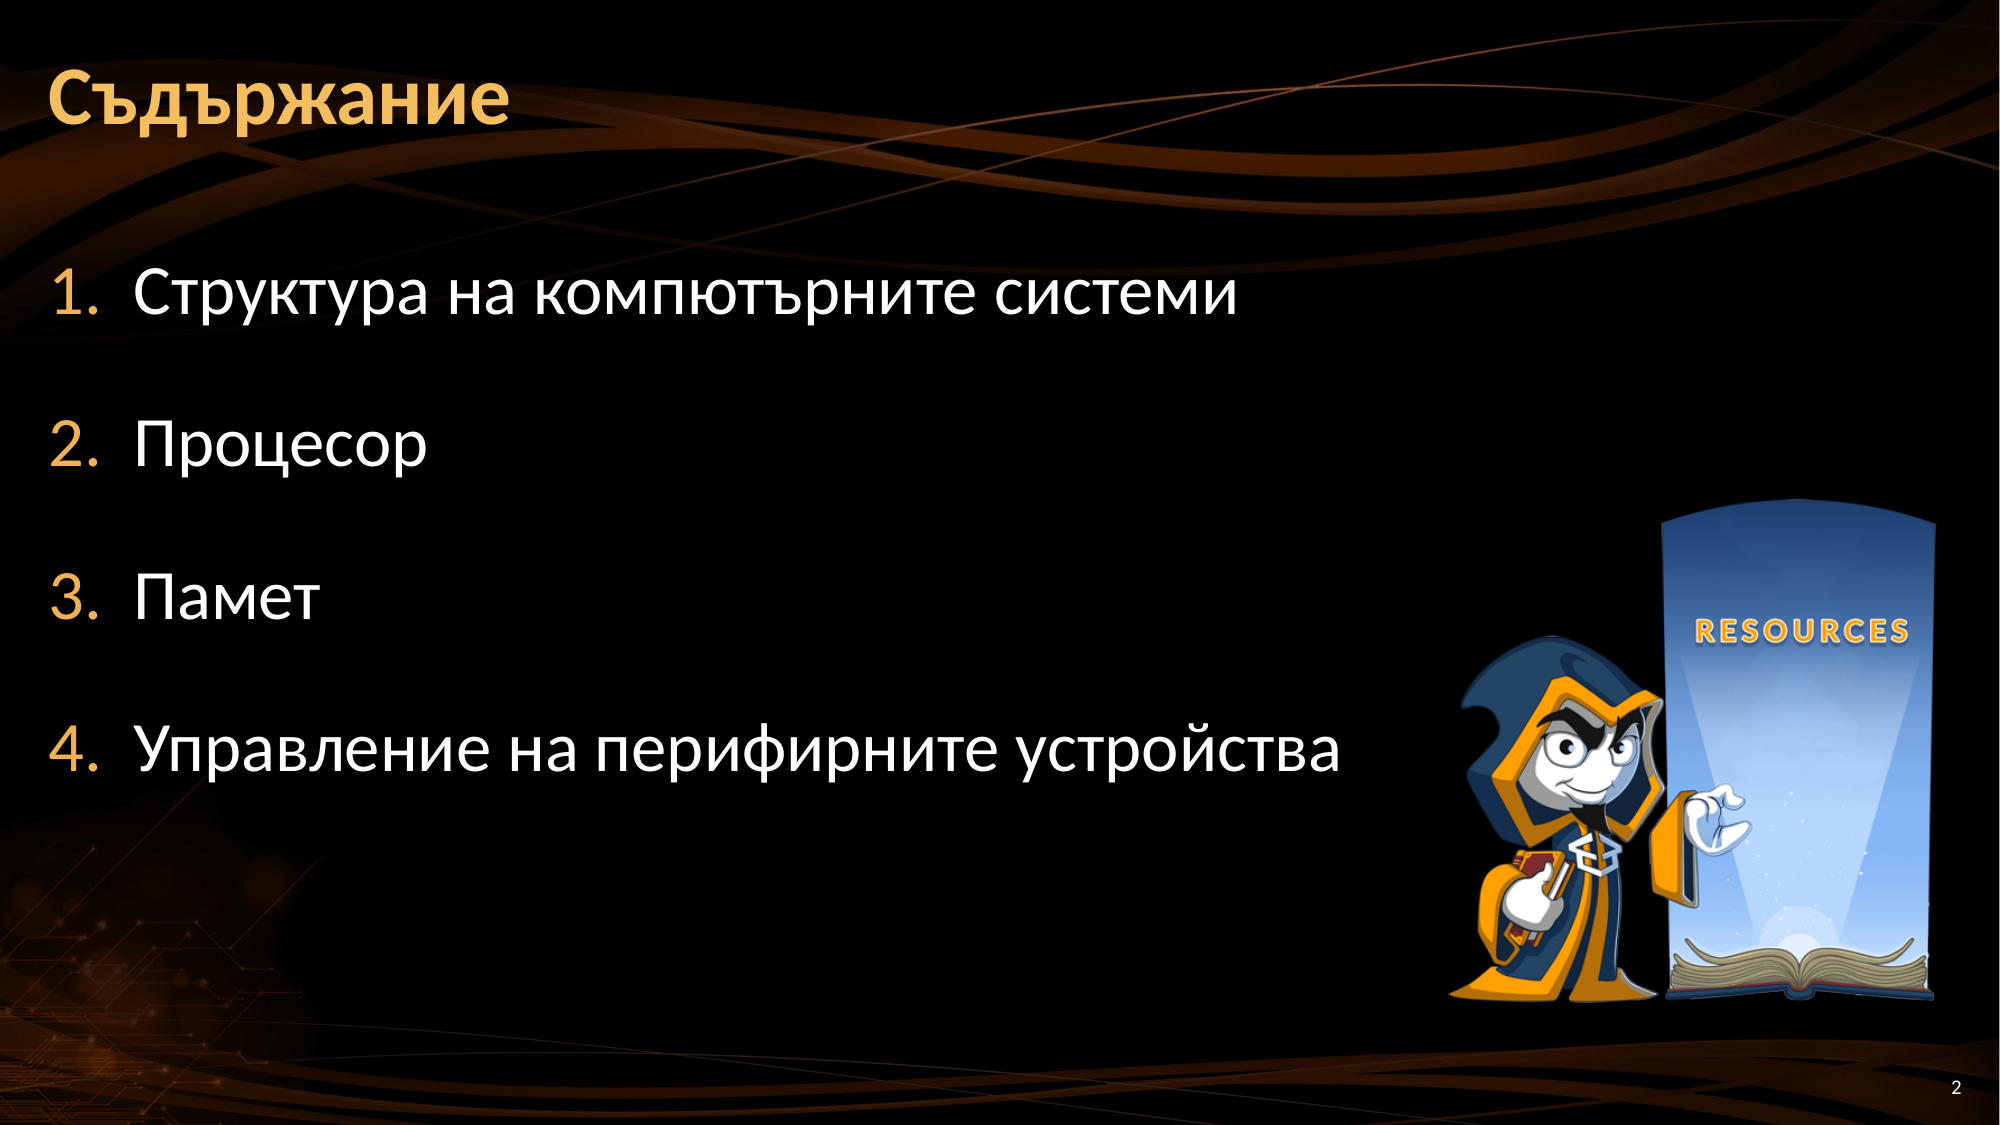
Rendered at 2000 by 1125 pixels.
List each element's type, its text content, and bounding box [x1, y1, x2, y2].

picture [0, 0, 2000, 1125]
slide_number 2 [1897, 1070, 1968, 1103]
title Съдържание [31, 6, 861, 189]
list Структура на компютърните системи Процесор Памет Управление на перифирните устройства [31, 195, 1663, 1103]
